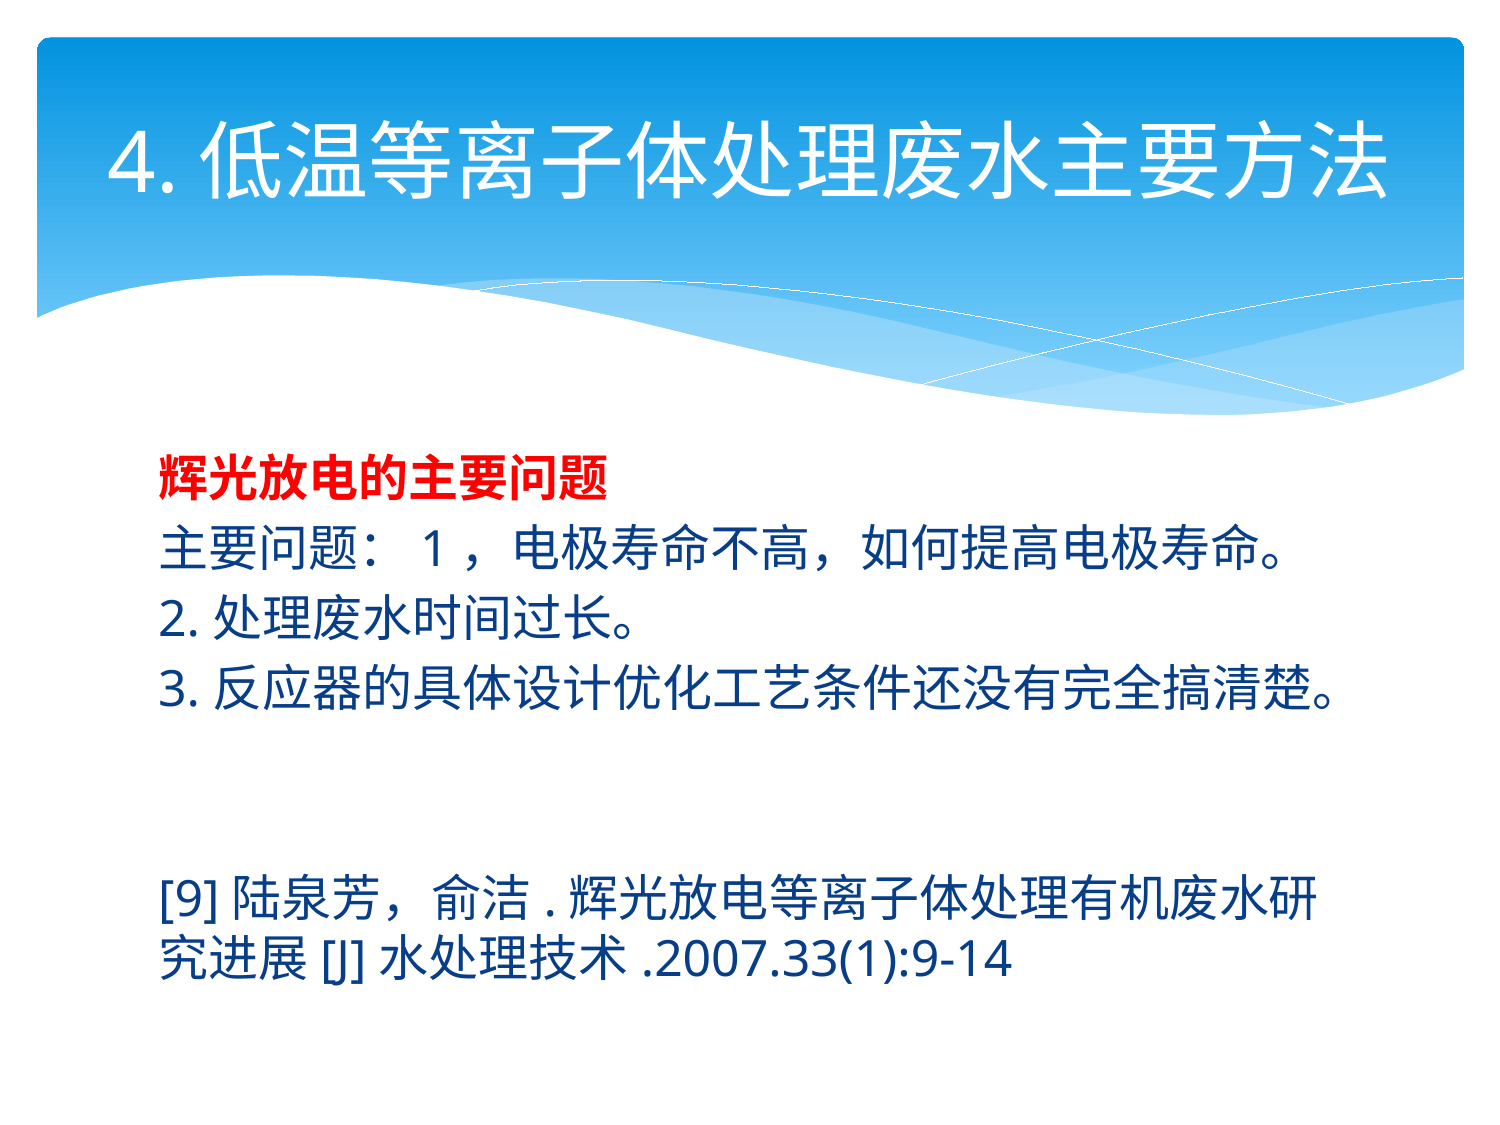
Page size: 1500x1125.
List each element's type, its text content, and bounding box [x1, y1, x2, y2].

title 4.低温等离子体处理废水主要方法 [75, 55, 1425, 261]
list 辉光放电的主要问题 主要问题：1，电极寿命不高，如何提高电极寿命。 2.处理废水时间过长。 3.反应器的具体设计优化工艺条件还没有完全搞清楚。 [9]陆泉芳，俞洁.辉光放电等离子体处理有机废水研究进展[J]水处理技术.2007.33(1):9-14 [143, 438, 1359, 1005]
